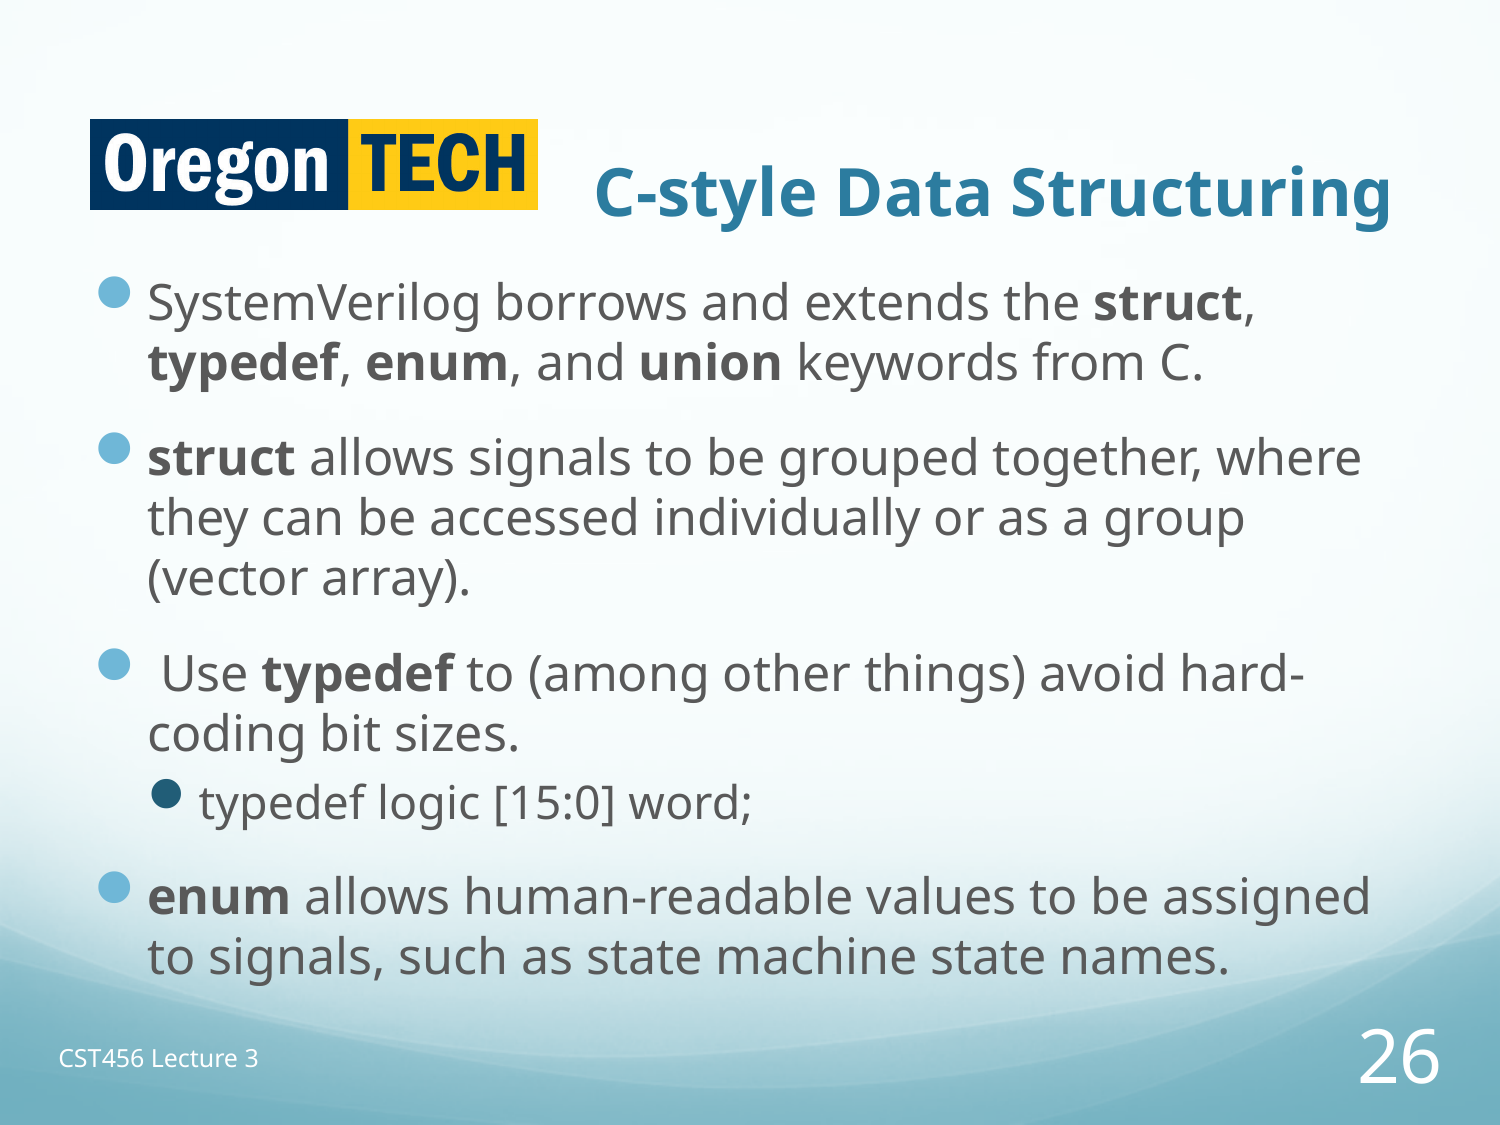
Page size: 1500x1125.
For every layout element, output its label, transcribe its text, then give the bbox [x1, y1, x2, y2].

picture [89, 119, 538, 211]
list SystemVerilog borrows and extends the struct, typedef, enum, and union keywords from C. struct allows signals to be grouped together, where they can be accessed individually or as a group (vector array). Use typedef to (among other things) avoid hard-coding bit sizes. typedef logic [15:0] word; enum allows human-readable values to be assigned to signals, such as state machine state names. [79, 262, 1399, 1009]
slide_number 26 [1295, 1029, 1459, 1090]
title C-style Data Structuring [90, 17, 1410, 237]
footer CST456 Lecture 3 [43, 1029, 838, 1090]
